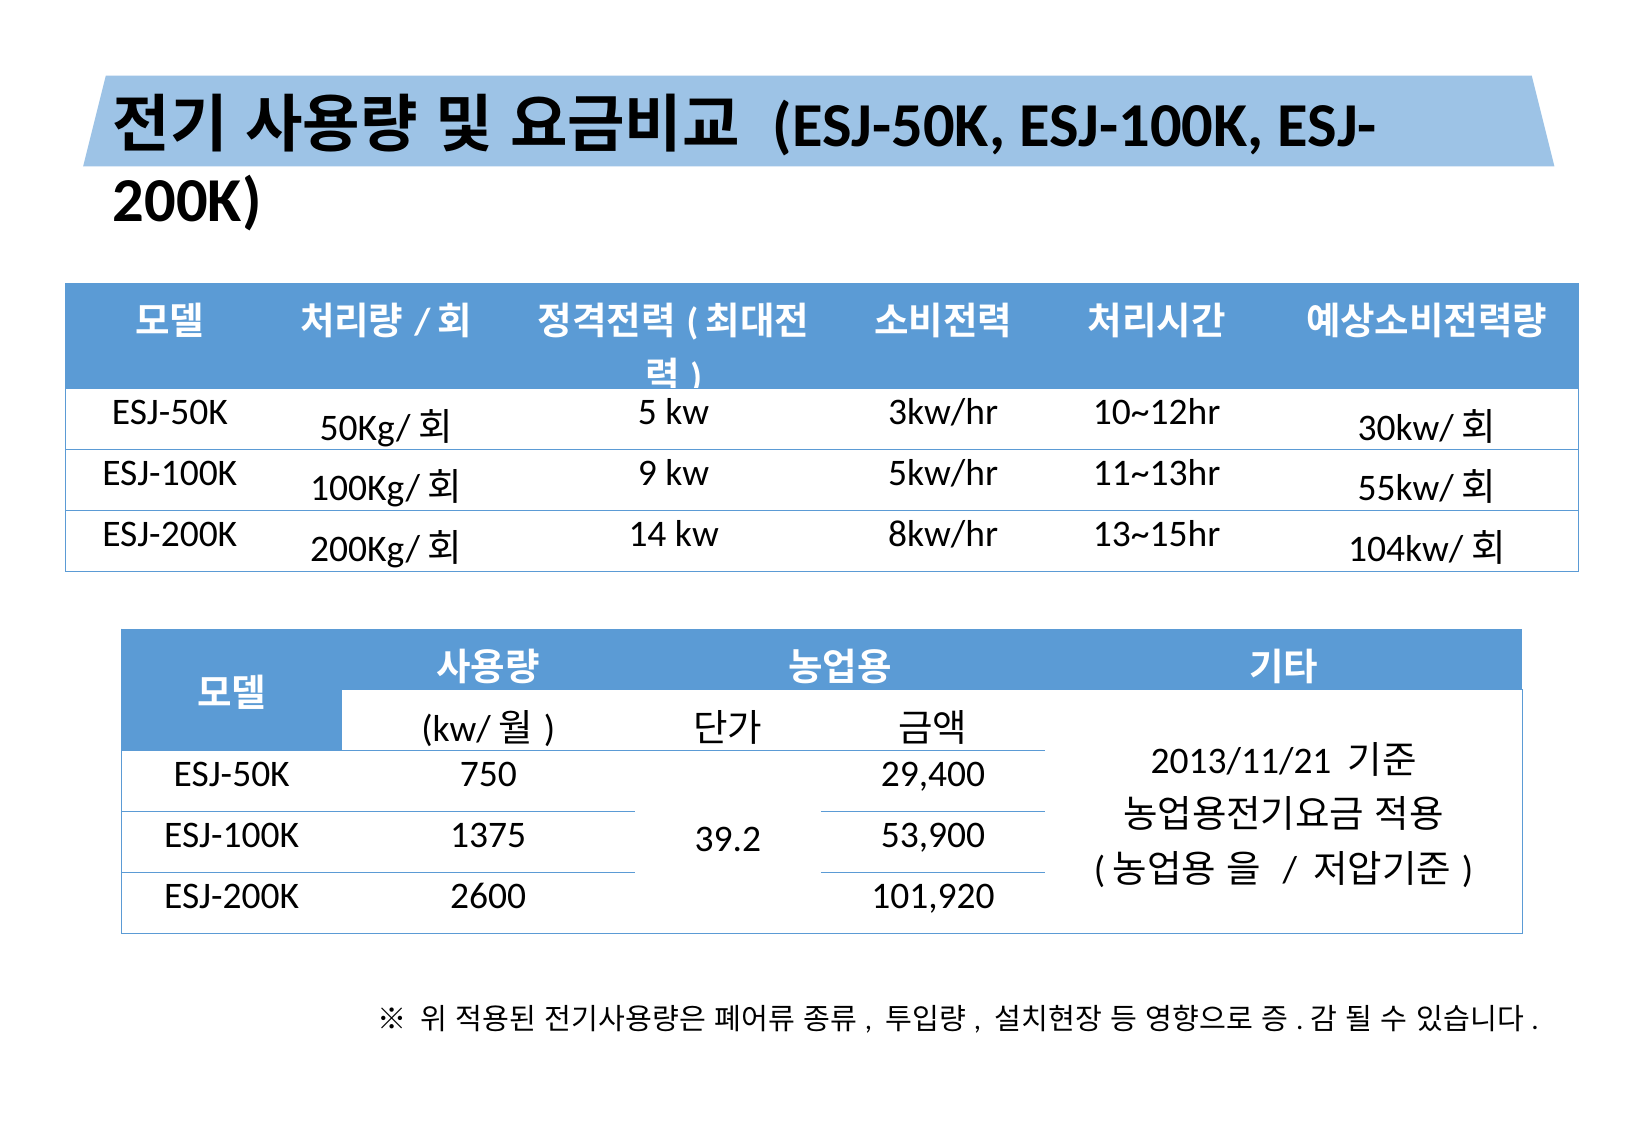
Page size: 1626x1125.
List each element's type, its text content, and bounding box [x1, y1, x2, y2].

table_header 모델 [122, 630, 342, 751]
table_cell 39.2 [635, 751, 821, 933]
table_cell 11~13hr [1038, 450, 1276, 510]
table_cell 200Kg/회 [274, 511, 499, 571]
table_cell ESJ-200K [122, 873, 342, 933]
table_cell 50Kg/회 [274, 389, 499, 449]
table_cell 1375 [342, 812, 635, 872]
table_cell 금액 [821, 690, 1045, 750]
table_header 처리시간 [1038, 284, 1276, 388]
table_cell ESJ-100K [66, 450, 274, 510]
table_cell 단가 [635, 690, 821, 750]
table_cell 104kw/회 [1276, 511, 1578, 571]
table_cell 14 kw [499, 511, 849, 571]
text_box 전기 사용량 및 요금비교 (ESJ-50K, ESJ-100K, ESJ-200K) [83, 75, 1555, 167]
table_cell ESJ-200K [66, 511, 274, 571]
table_cell 3kw/hr [849, 389, 1038, 449]
table_cell 9 kw [499, 450, 849, 510]
table_cell 29,400 [821, 751, 1045, 811]
table_cell 13~15hr [1038, 511, 1276, 571]
table_cell 100Kg/회 [274, 450, 499, 510]
table_header 예상소비전력량 [1276, 284, 1578, 388]
table_cell 5kw/hr [849, 450, 1038, 510]
table_cell 30kw/회 [1276, 389, 1578, 449]
table_cell 5 kw [499, 389, 849, 449]
table_cell 10~12hr [1038, 389, 1276, 449]
table_cell 2600 [342, 873, 635, 933]
table_cell 101,920 [821, 873, 1045, 933]
table_cell 750 [342, 751, 635, 811]
text_box ※ 위 적용된 전기사용량은 폐어류 종류, 투입량, 설치현장 등 영향으로 증.감 될 수 있습니다. [362, 992, 1554, 1043]
table_header 농업용 [635, 630, 1045, 689]
table_cell 8kw/hr [849, 511, 1038, 571]
table_header 정격전력(최대전력) [499, 284, 849, 388]
table_header 모델 [66, 284, 274, 388]
table_cell ESJ-50K [122, 751, 342, 811]
table_cell 55kw/회 [1276, 450, 1578, 510]
table_cell (kw/월) [342, 690, 635, 750]
table_header 사용량 [342, 630, 635, 689]
table_cell 53,900 [821, 812, 1045, 872]
table_cell ESJ-50K [66, 389, 274, 449]
table_cell 2013/11/21 기준 농업용전기요금 적용 (농업용 을 / 저압기준) [1045, 690, 1522, 933]
table_header 처리량/회 [274, 284, 499, 388]
table_cell ESJ-100K [122, 812, 342, 872]
table_header 기타 [1045, 630, 1522, 689]
table_header 소비전력 [849, 284, 1038, 388]
